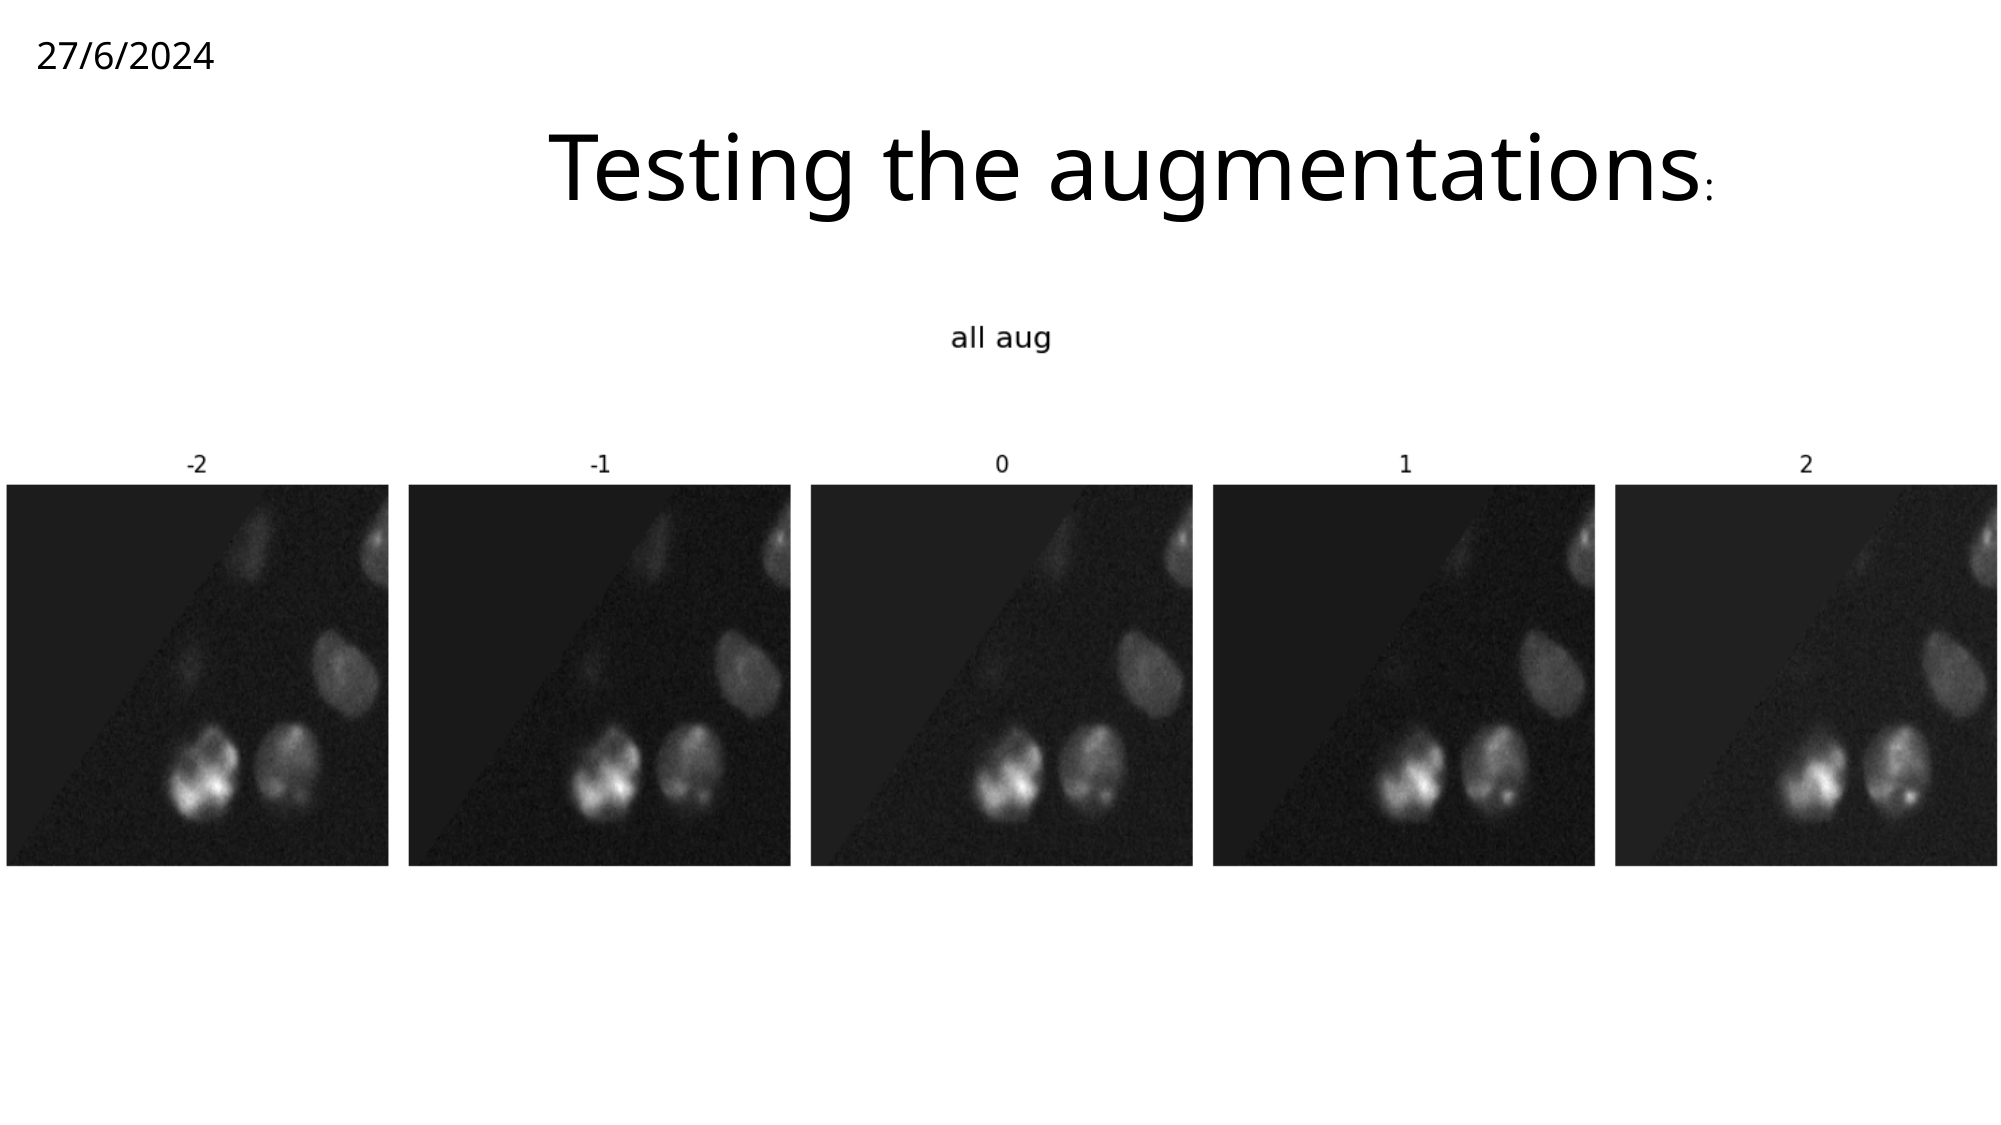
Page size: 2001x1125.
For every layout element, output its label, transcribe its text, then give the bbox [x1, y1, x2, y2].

text_box Testing the augmentations: [533, 101, 1752, 227]
text_box 27/6/2024 [21, 24, 1022, 85]
picture [0, 318, 2000, 873]
